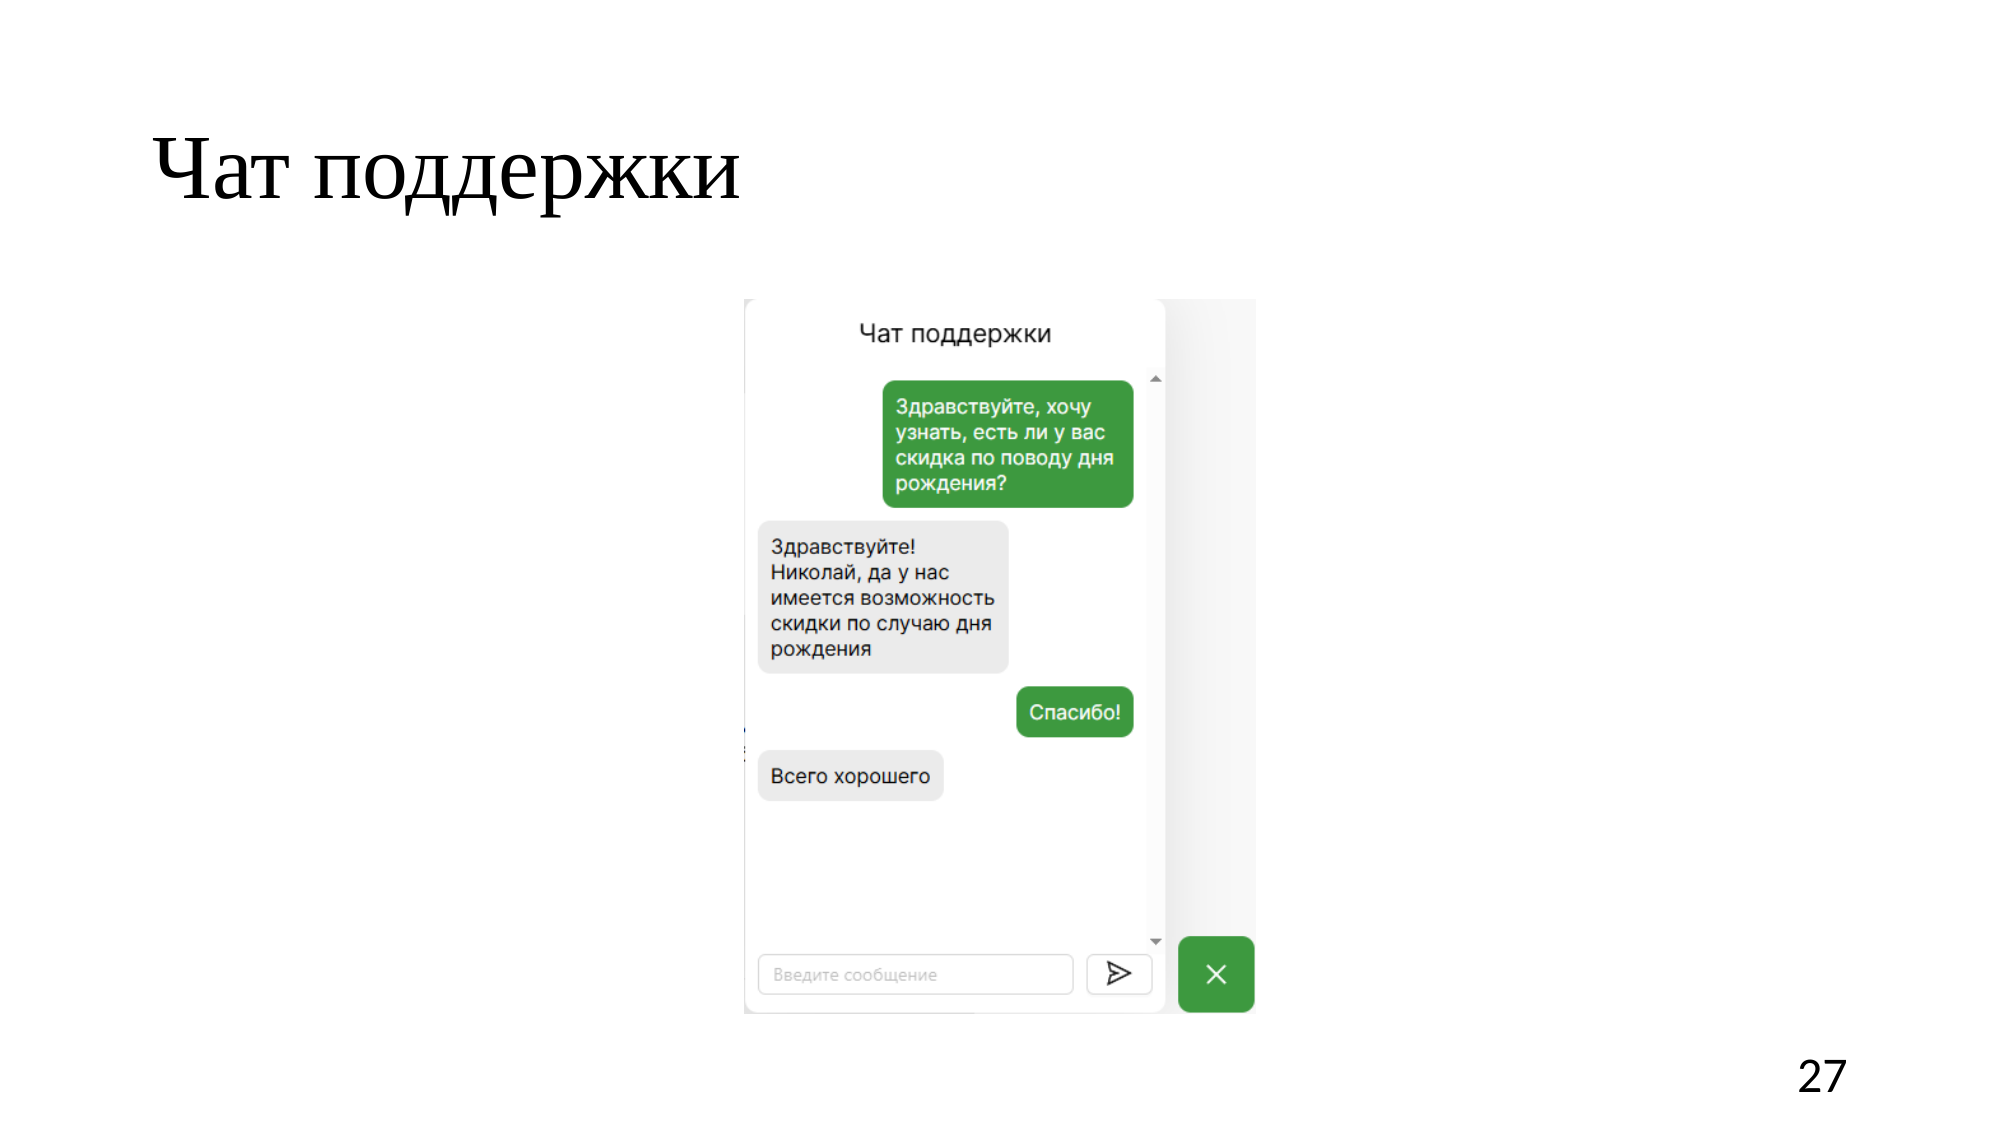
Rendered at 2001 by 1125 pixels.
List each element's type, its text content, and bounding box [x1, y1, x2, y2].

title Чат поддержки [137, 59, 1863, 278]
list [744, 299, 1256, 1014]
slide_number 27 [1412, 1042, 1863, 1103]
